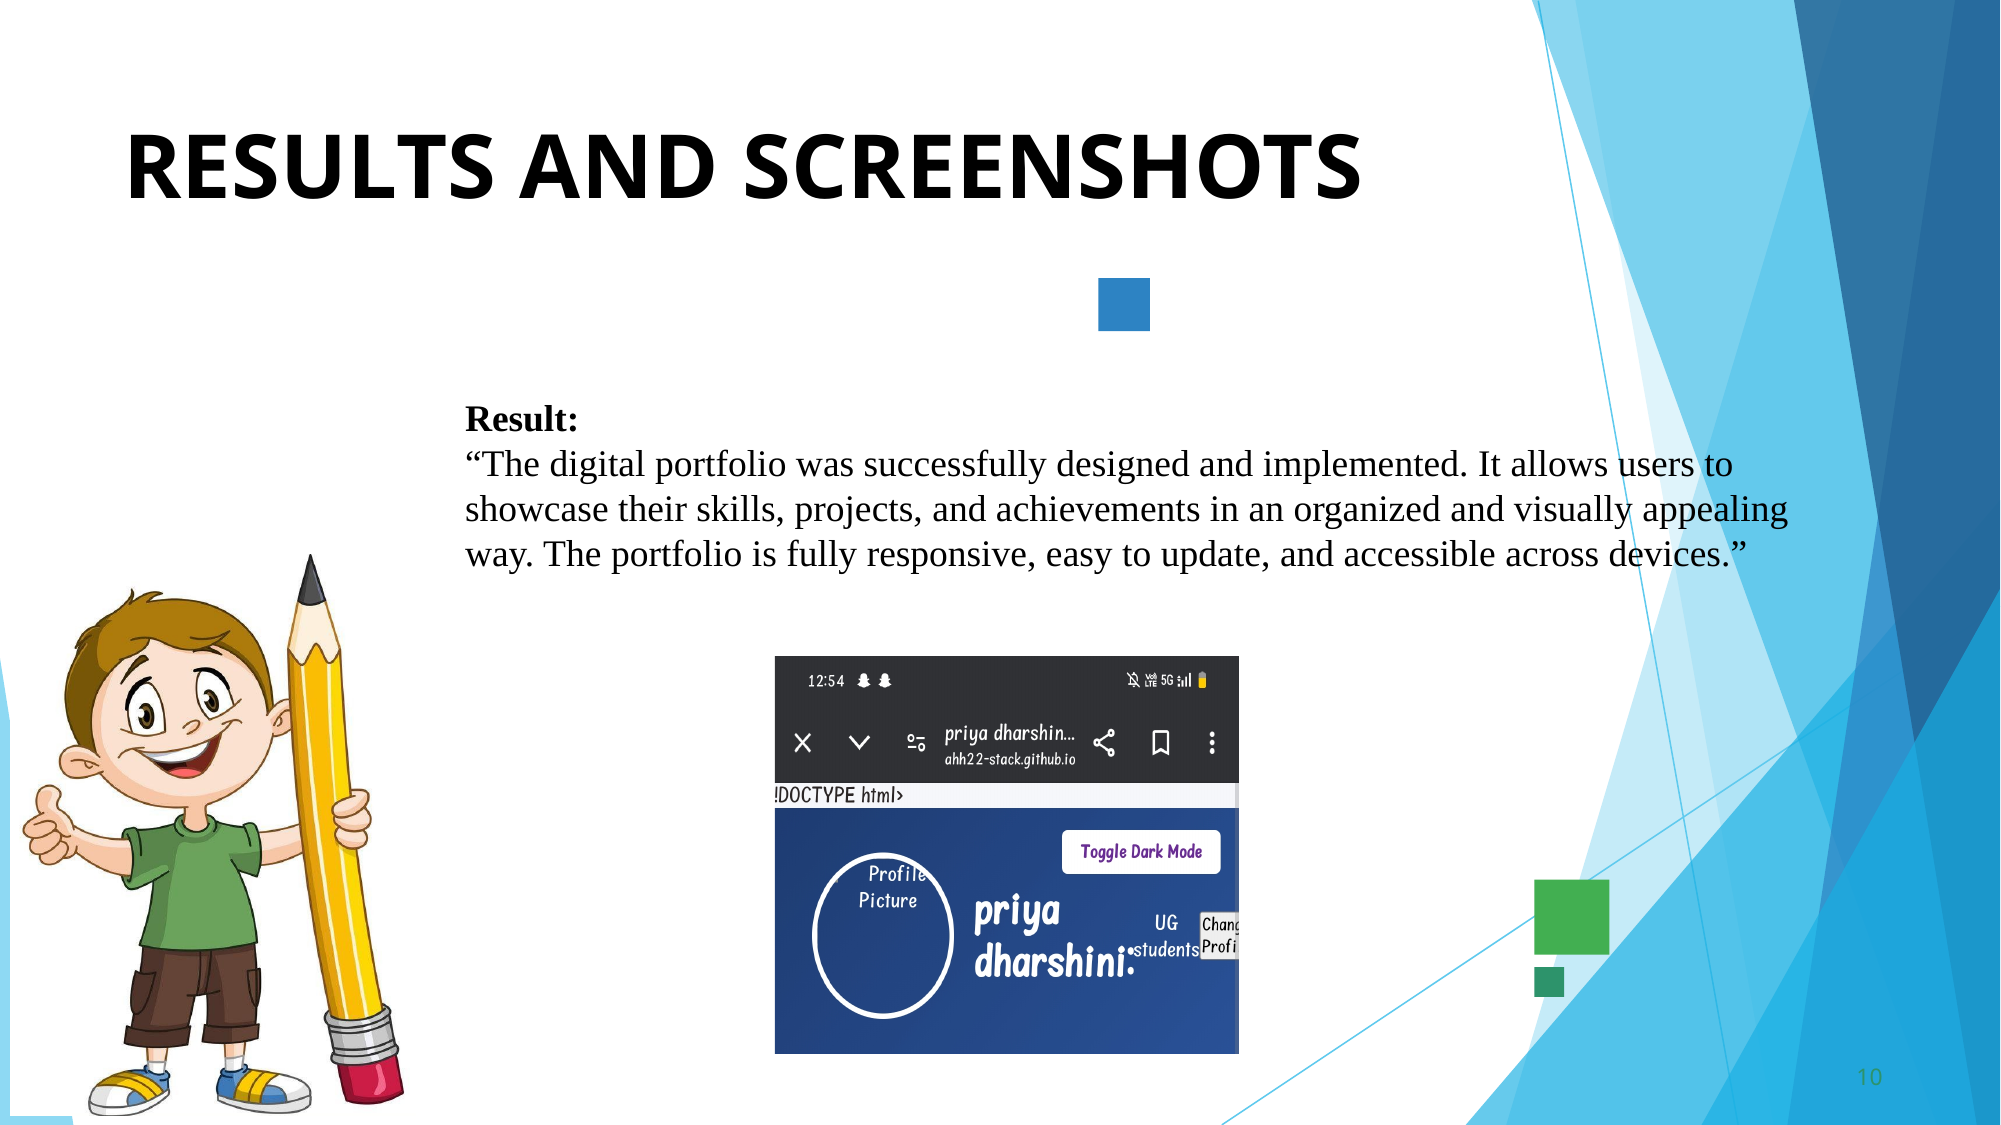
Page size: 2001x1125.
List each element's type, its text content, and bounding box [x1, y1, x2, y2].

text_box [1534, 967, 1565, 997]
text_box [1534, 879, 1610, 955]
picture [774, 656, 1239, 1054]
title RESULTS AND SCREENSHOTS [120, 106, 1513, 299]
text_box [1098, 299, 1150, 332]
picture [10, 554, 416, 1116]
text_box 10 [1849, 1061, 1888, 1095]
text_box Result: “The digital portfolio was successfully designed and implemented. It allows users to showcase their skills, projects, and achievements in an organized and visually appealing way. The portfolio is fully responsive, easy to update, and accessible across devices.” [449, 386, 1850, 582]
